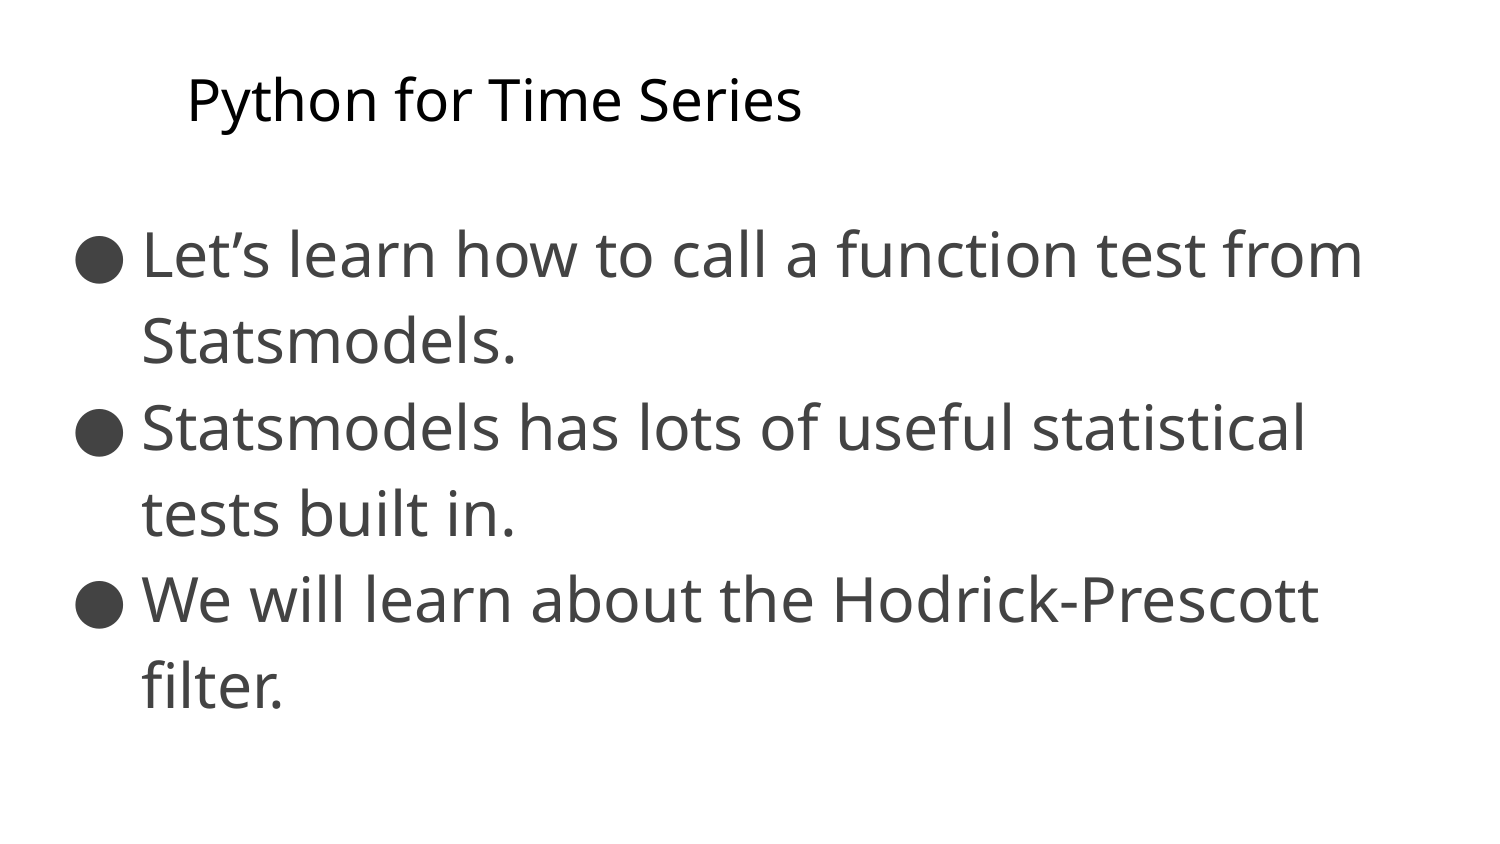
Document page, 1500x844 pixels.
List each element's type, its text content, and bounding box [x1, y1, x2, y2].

title Python for Time Series [171, 48, 1449, 143]
list Let’s learn how to call a function test from Statsmodels. Statsmodels has lots of useful statistical tests built in. We will learn about the Hodrick-Prescott filter. [51, 189, 1449, 750]
